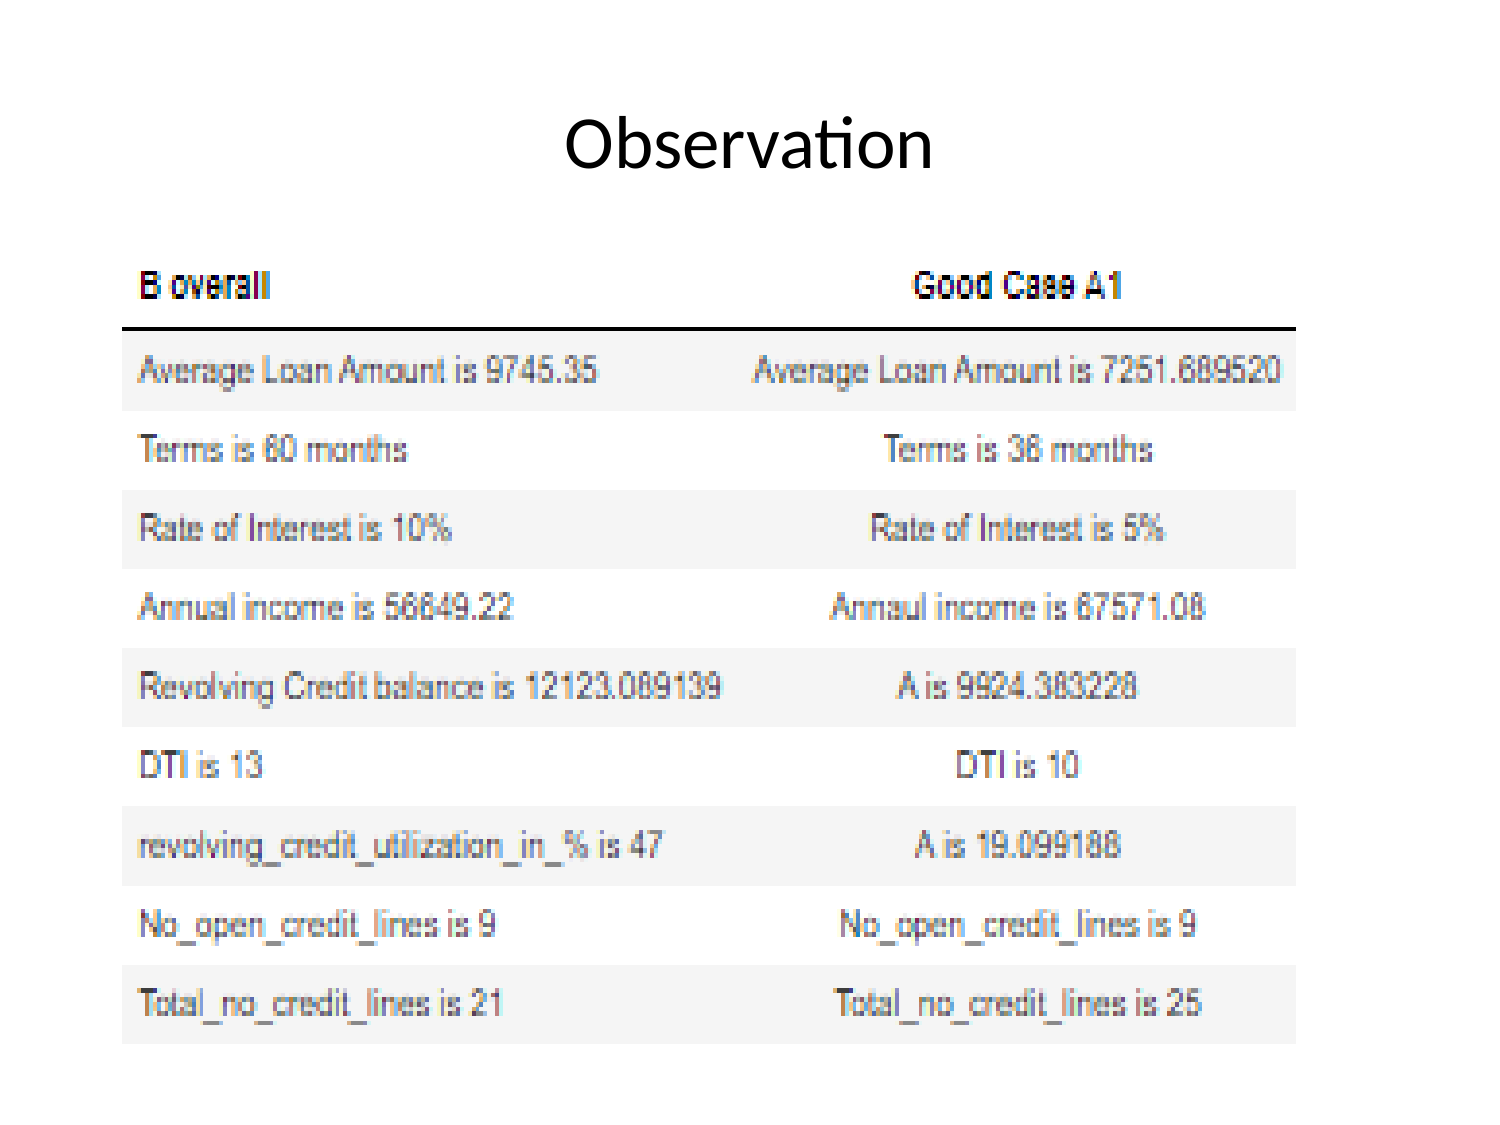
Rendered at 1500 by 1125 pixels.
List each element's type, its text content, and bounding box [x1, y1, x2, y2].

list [99, 262, 1301, 1063]
title Observation [75, 45, 1425, 233]
